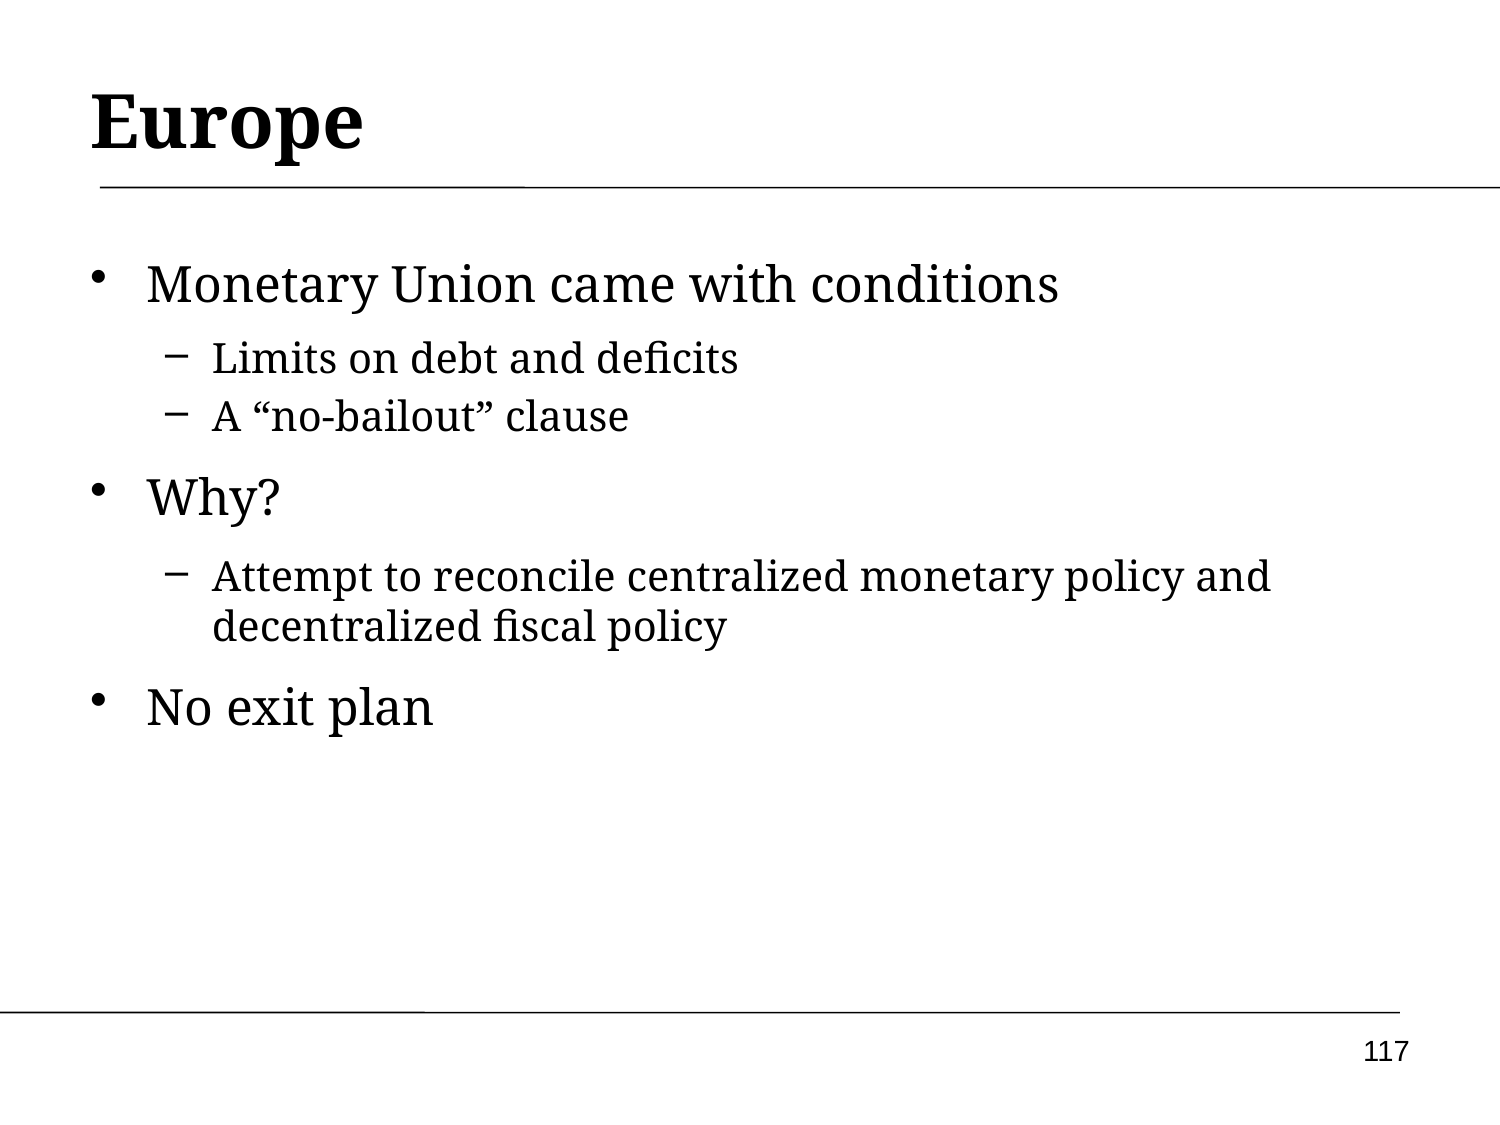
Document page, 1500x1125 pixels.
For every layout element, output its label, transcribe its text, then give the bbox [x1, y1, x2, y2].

title Europe [74, 49, 1426, 188]
slide_number 117 [1074, 1024, 1426, 1103]
list Monetary Union came with conditions Limits on debt and deficits A “no-bailout” clause Why? Attempt to reconcile centralized monetary policy and decentralized fiscal policy No exit plan [74, 244, 1426, 988]
